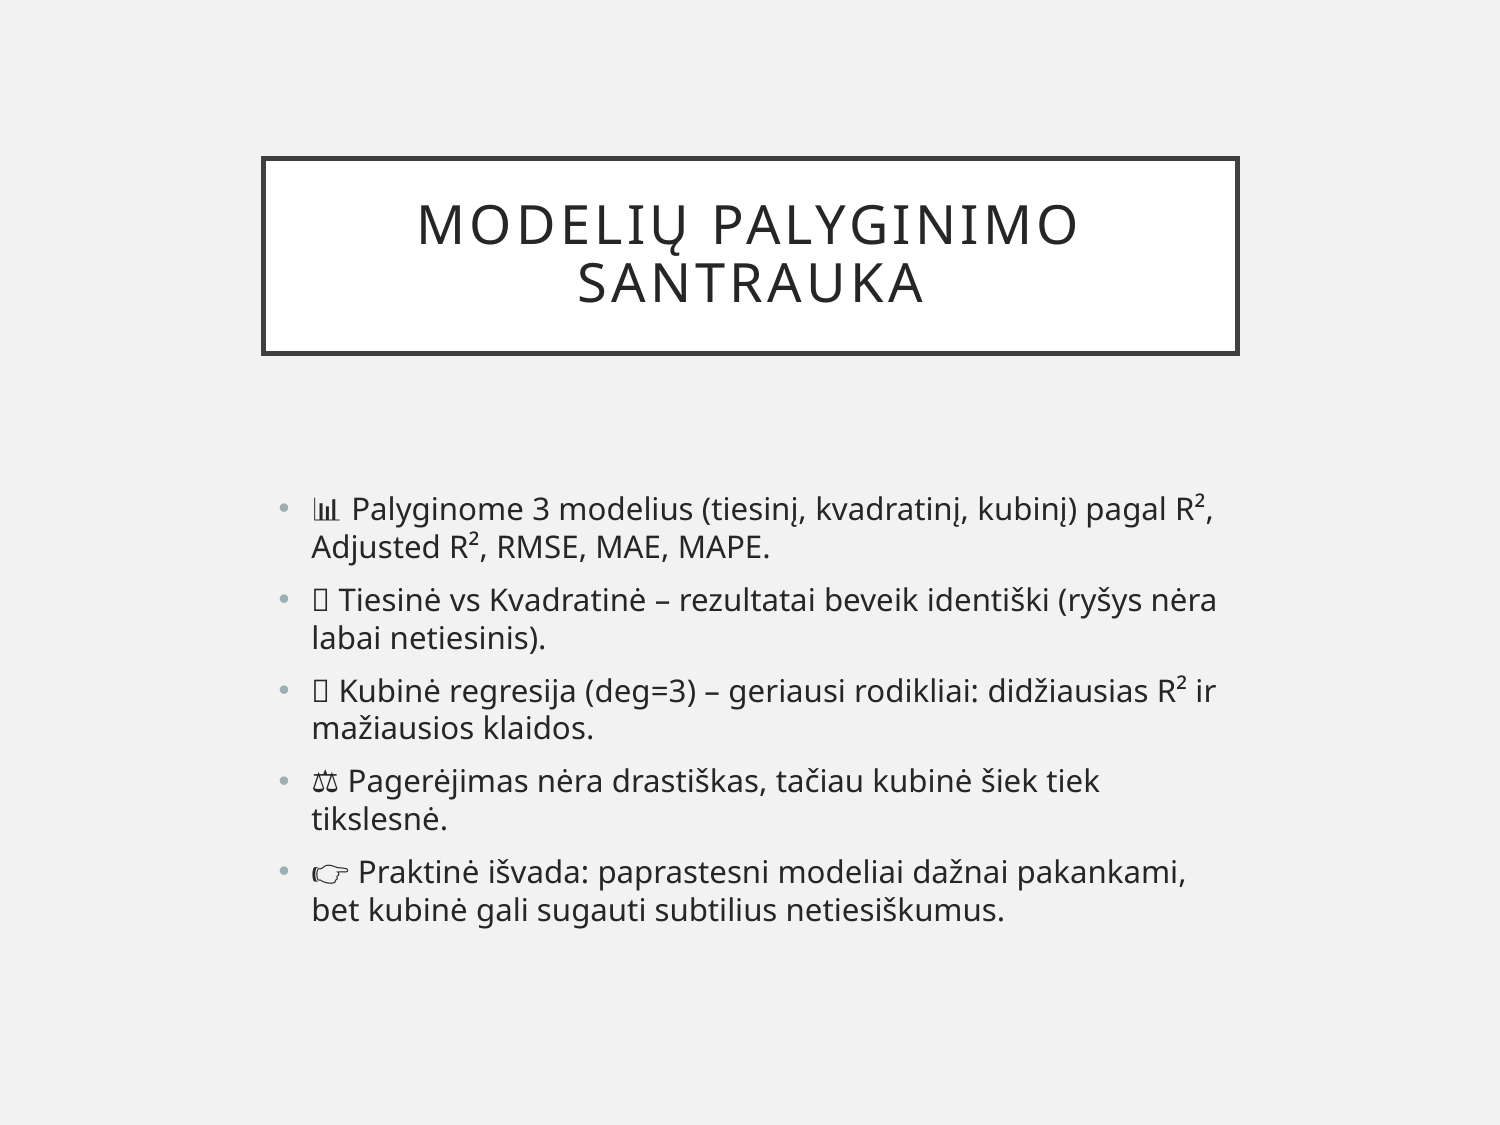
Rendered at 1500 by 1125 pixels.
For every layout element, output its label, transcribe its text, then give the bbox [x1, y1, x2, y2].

list 📊 Palyginome 3 modelius (tiesinį, kvadratinį, kubinį) pagal R², Adjusted R², RMSE, MAE, MAPE. 🔹 Tiesinė vs Kvadratinė – rezultatai beveik identiški (ryšys nėra labai netiesinis). 🔹 Kubinė regresija (deg=3) – geriausi rodikliai: didžiausias R² ir mažiausios klaidos. ⚖️ Pagerėjimas nėra drastiškas, tačiau kubinė šiek tiek tikslesnė. 👉 Praktinė išvada: paprastesni modeliai dažnai pakankami, bet kubinė gali sugauti subtilius netiesiškumus. [263, 432, 1238, 942]
title Modelių palyginimo santrauka [261, 156, 1240, 356]
